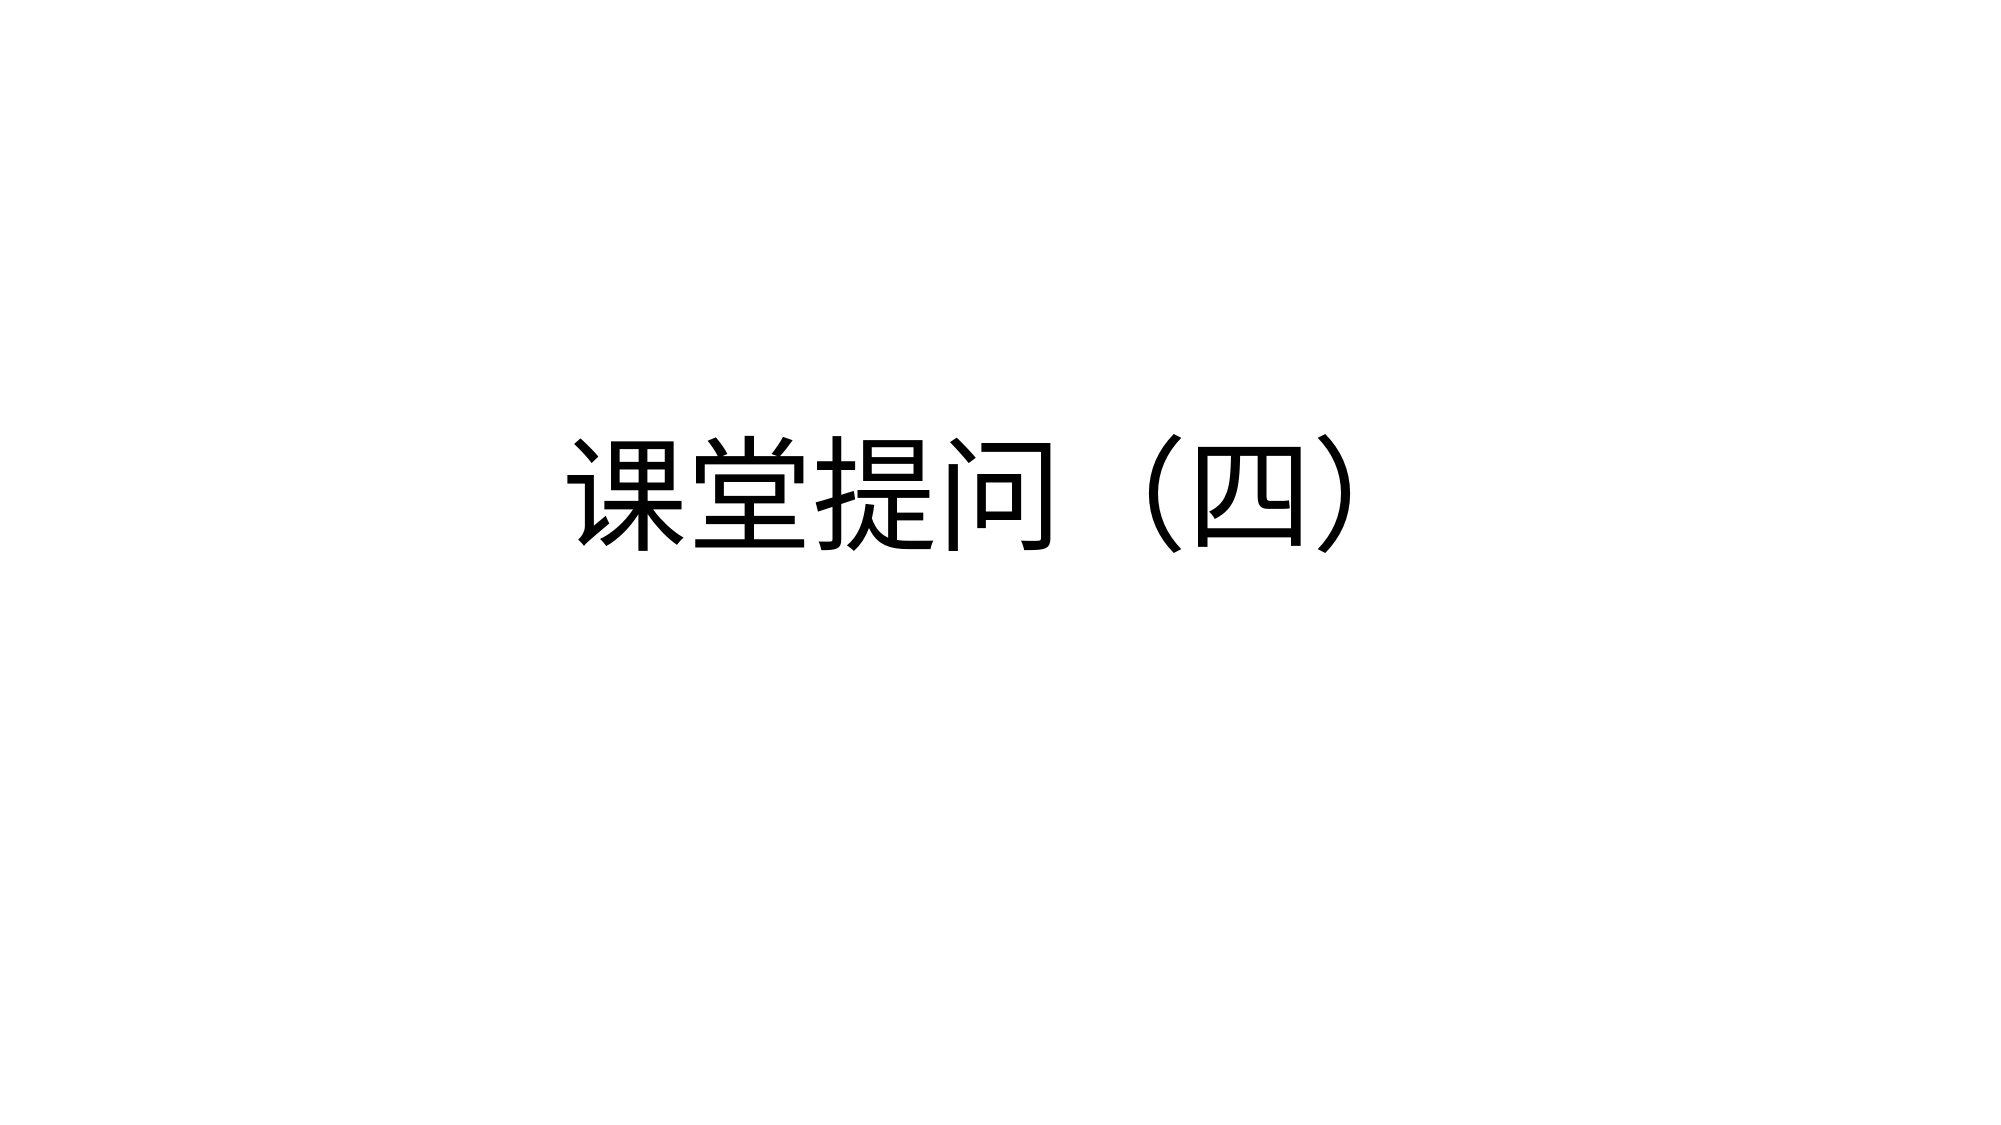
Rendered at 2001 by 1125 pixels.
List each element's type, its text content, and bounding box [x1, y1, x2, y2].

title 课堂提问（四） [249, 184, 1750, 576]
